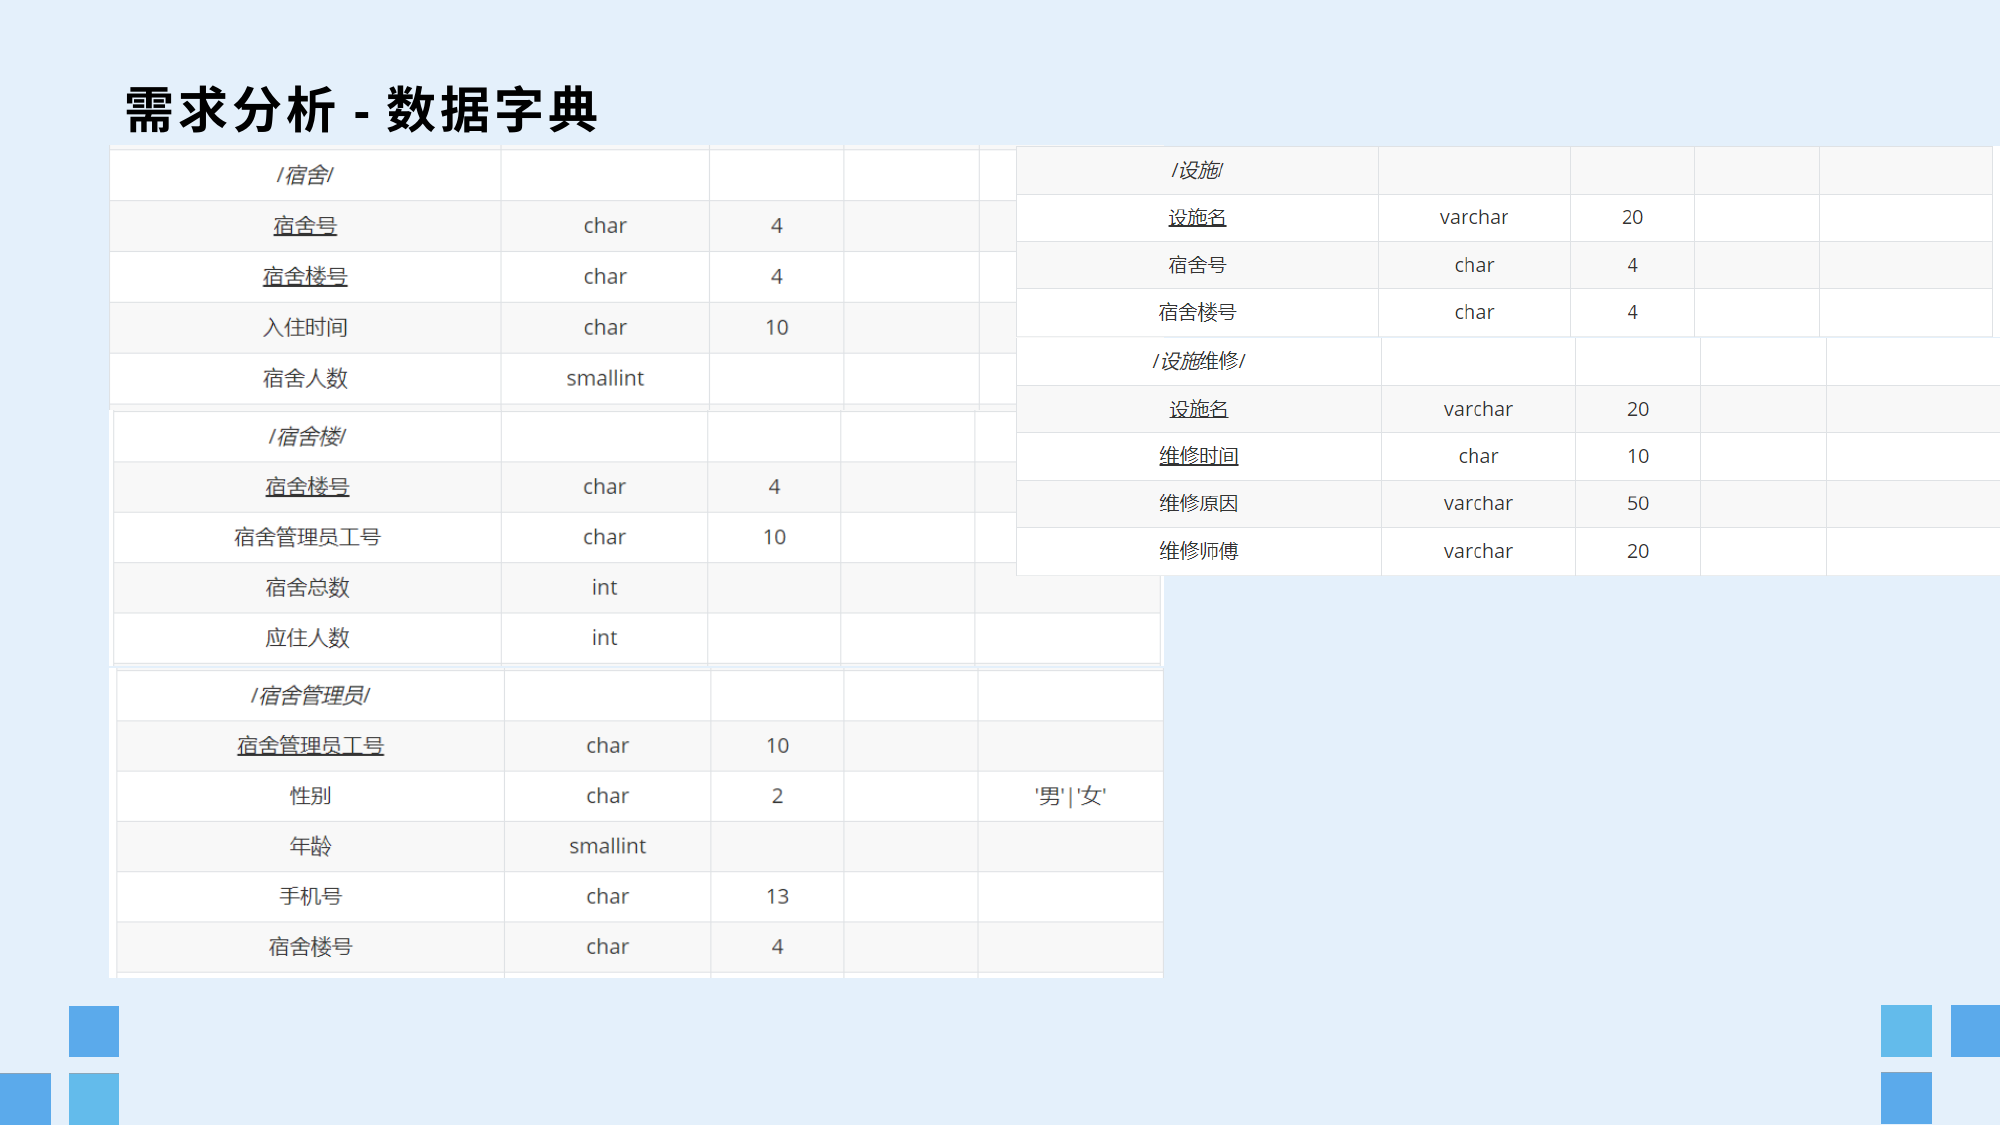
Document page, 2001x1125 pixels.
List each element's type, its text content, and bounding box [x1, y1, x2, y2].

picture [0, 1006, 119, 1125]
picture [1881, 1005, 2000, 1124]
picture [109, 668, 1164, 978]
picture [1016, 146, 2000, 337]
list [109, 145, 1164, 410]
title 需求分析-数据字典 [109, 72, 1891, 146]
picture [109, 338, 2000, 666]
